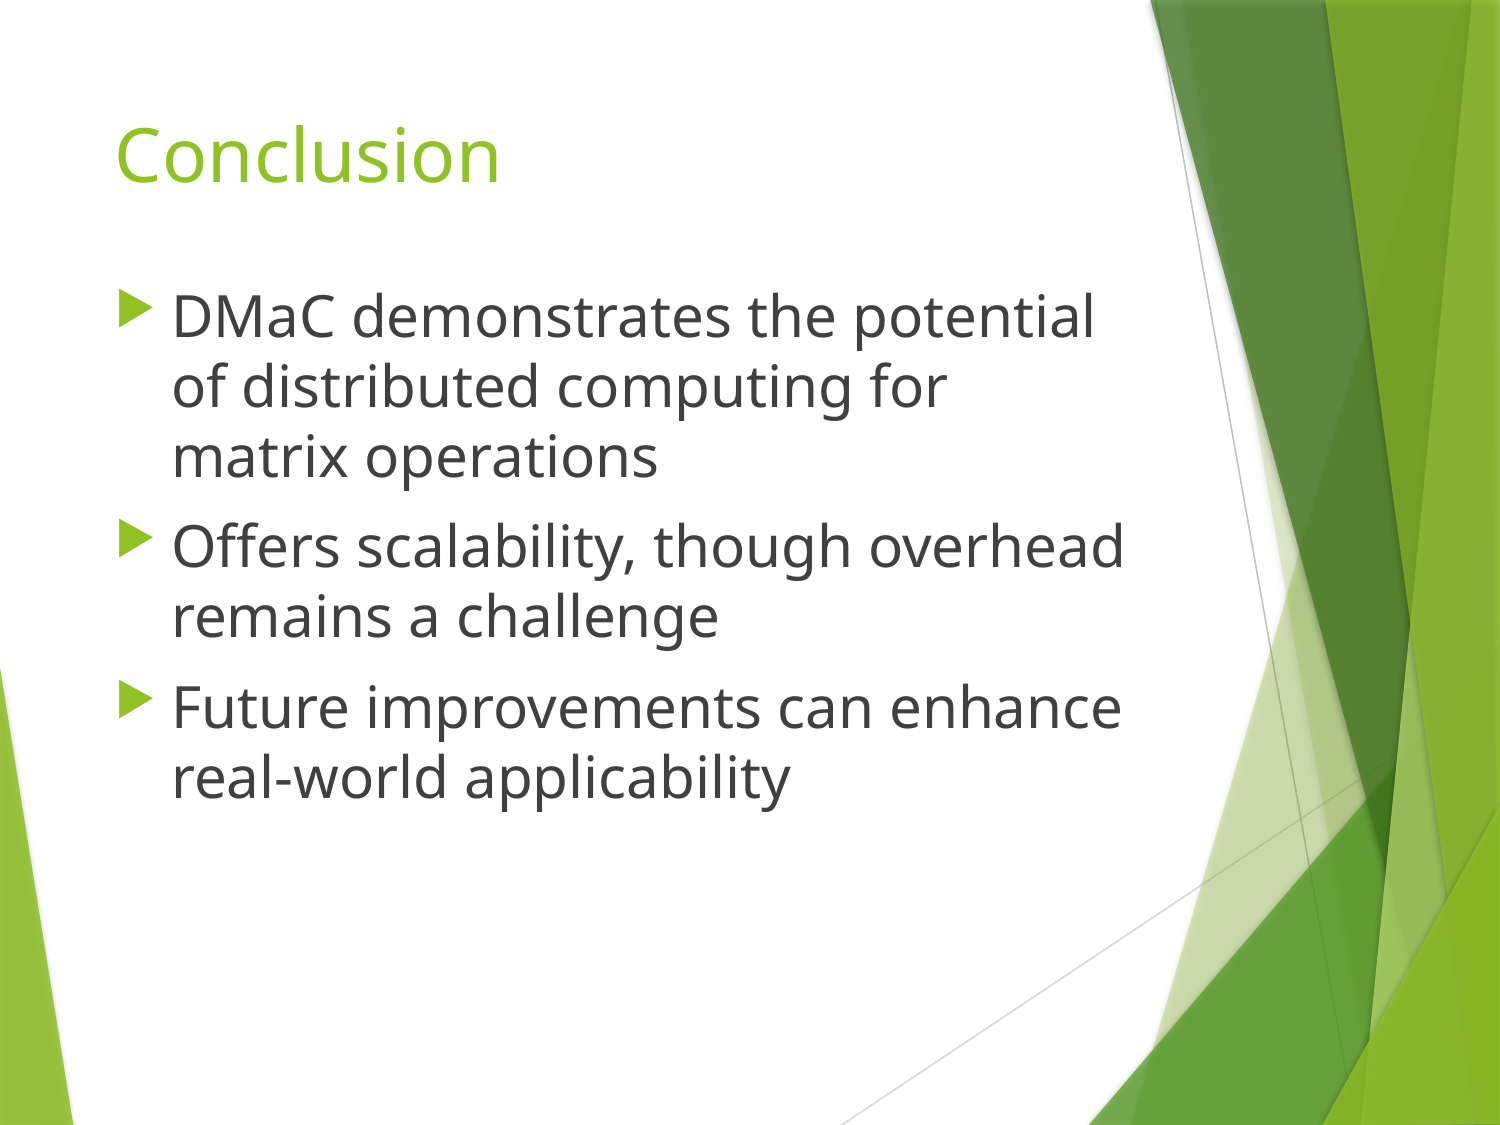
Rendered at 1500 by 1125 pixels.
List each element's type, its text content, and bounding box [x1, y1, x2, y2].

list DMaC demonstrates the potential of distributed computing for matrix operations Offers scalability, though overhead remains a challenge Future improvements can enhance real-world applicability [99, 271, 1142, 909]
title Conclusion [99, 99, 1142, 271]
